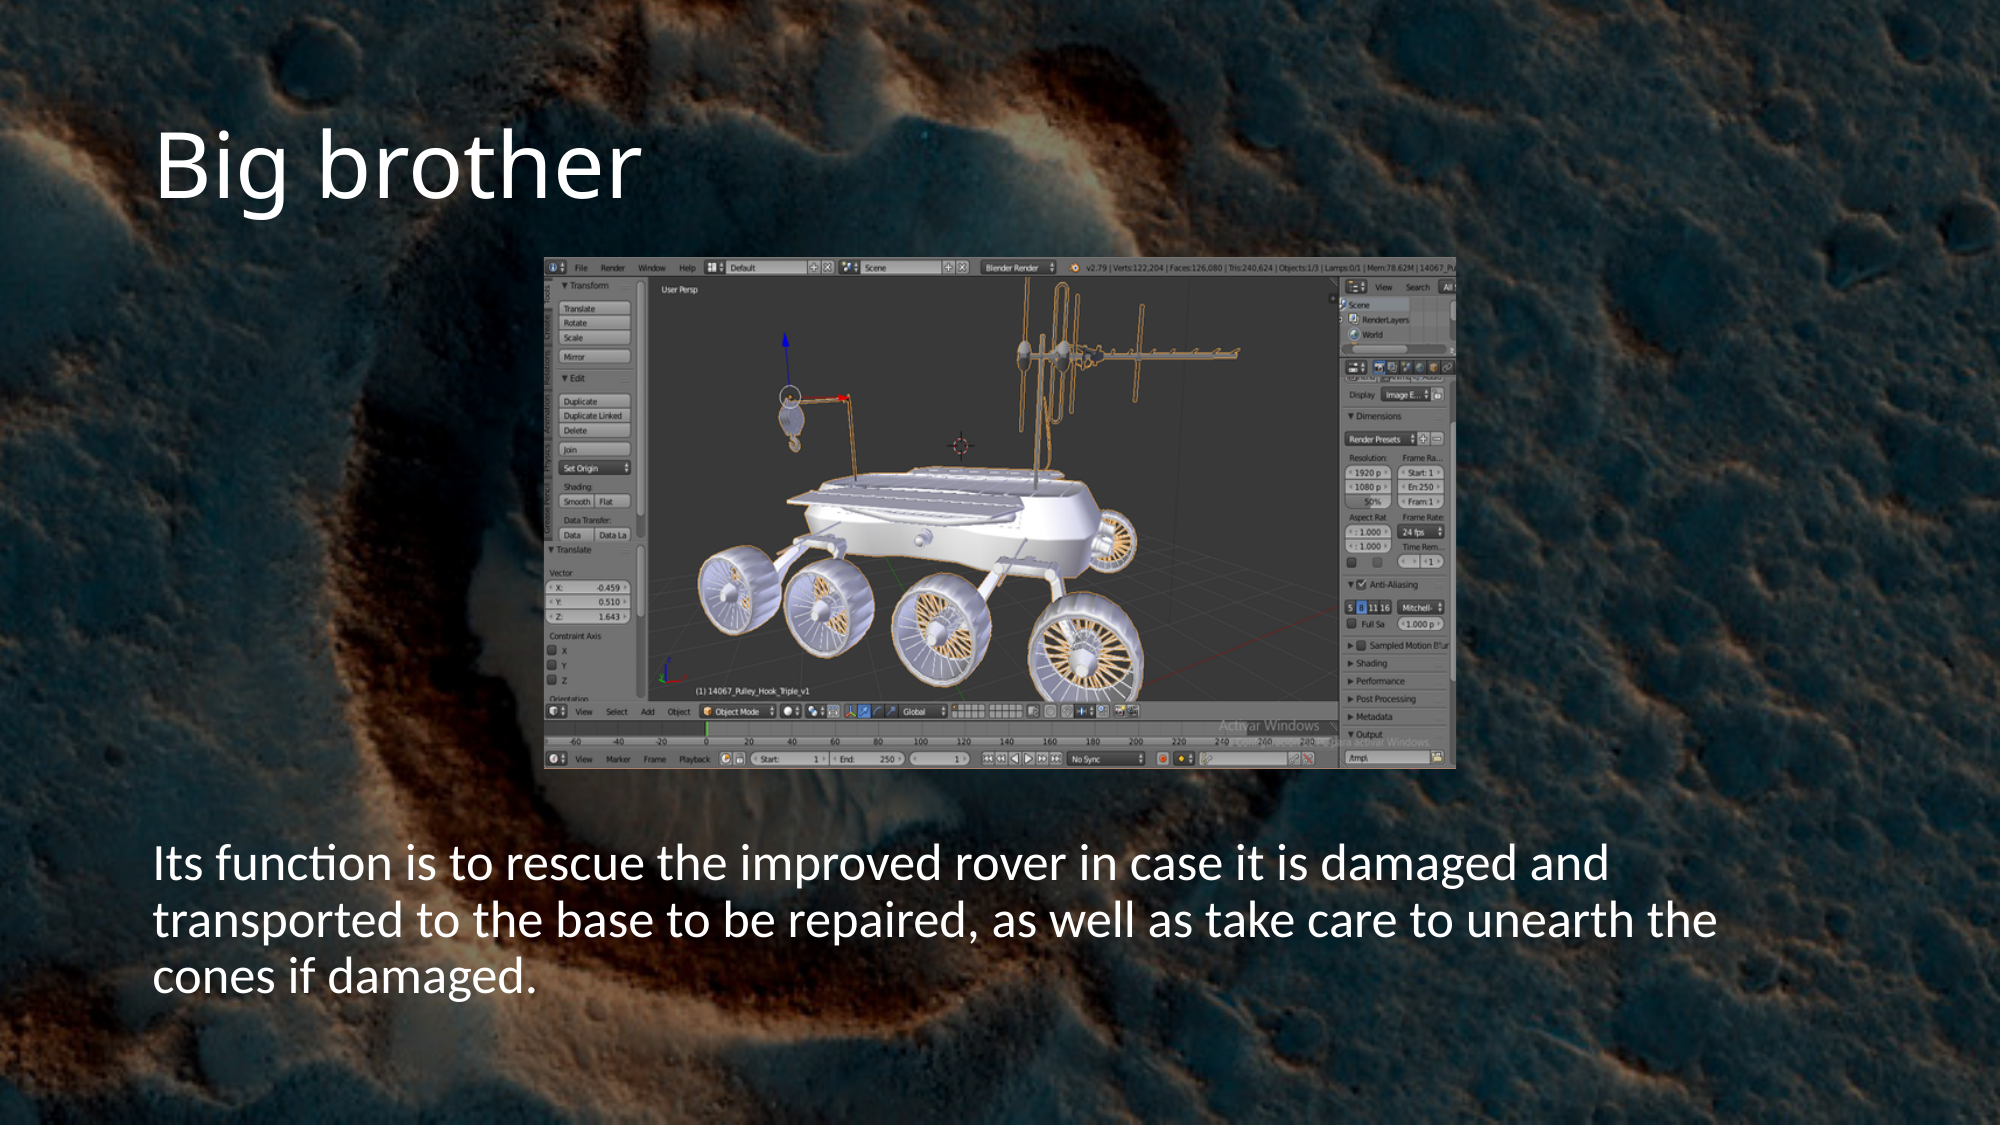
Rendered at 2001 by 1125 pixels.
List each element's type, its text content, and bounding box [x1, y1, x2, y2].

list Its function is to rescue the improved rover in case it is damaged and transported to the base to be repaired, as well as take care to unearth the cones if damaged. [137, 828, 1863, 1014]
title Big brother [137, 59, 1863, 278]
picture [0, 0, 2000, 1125]
